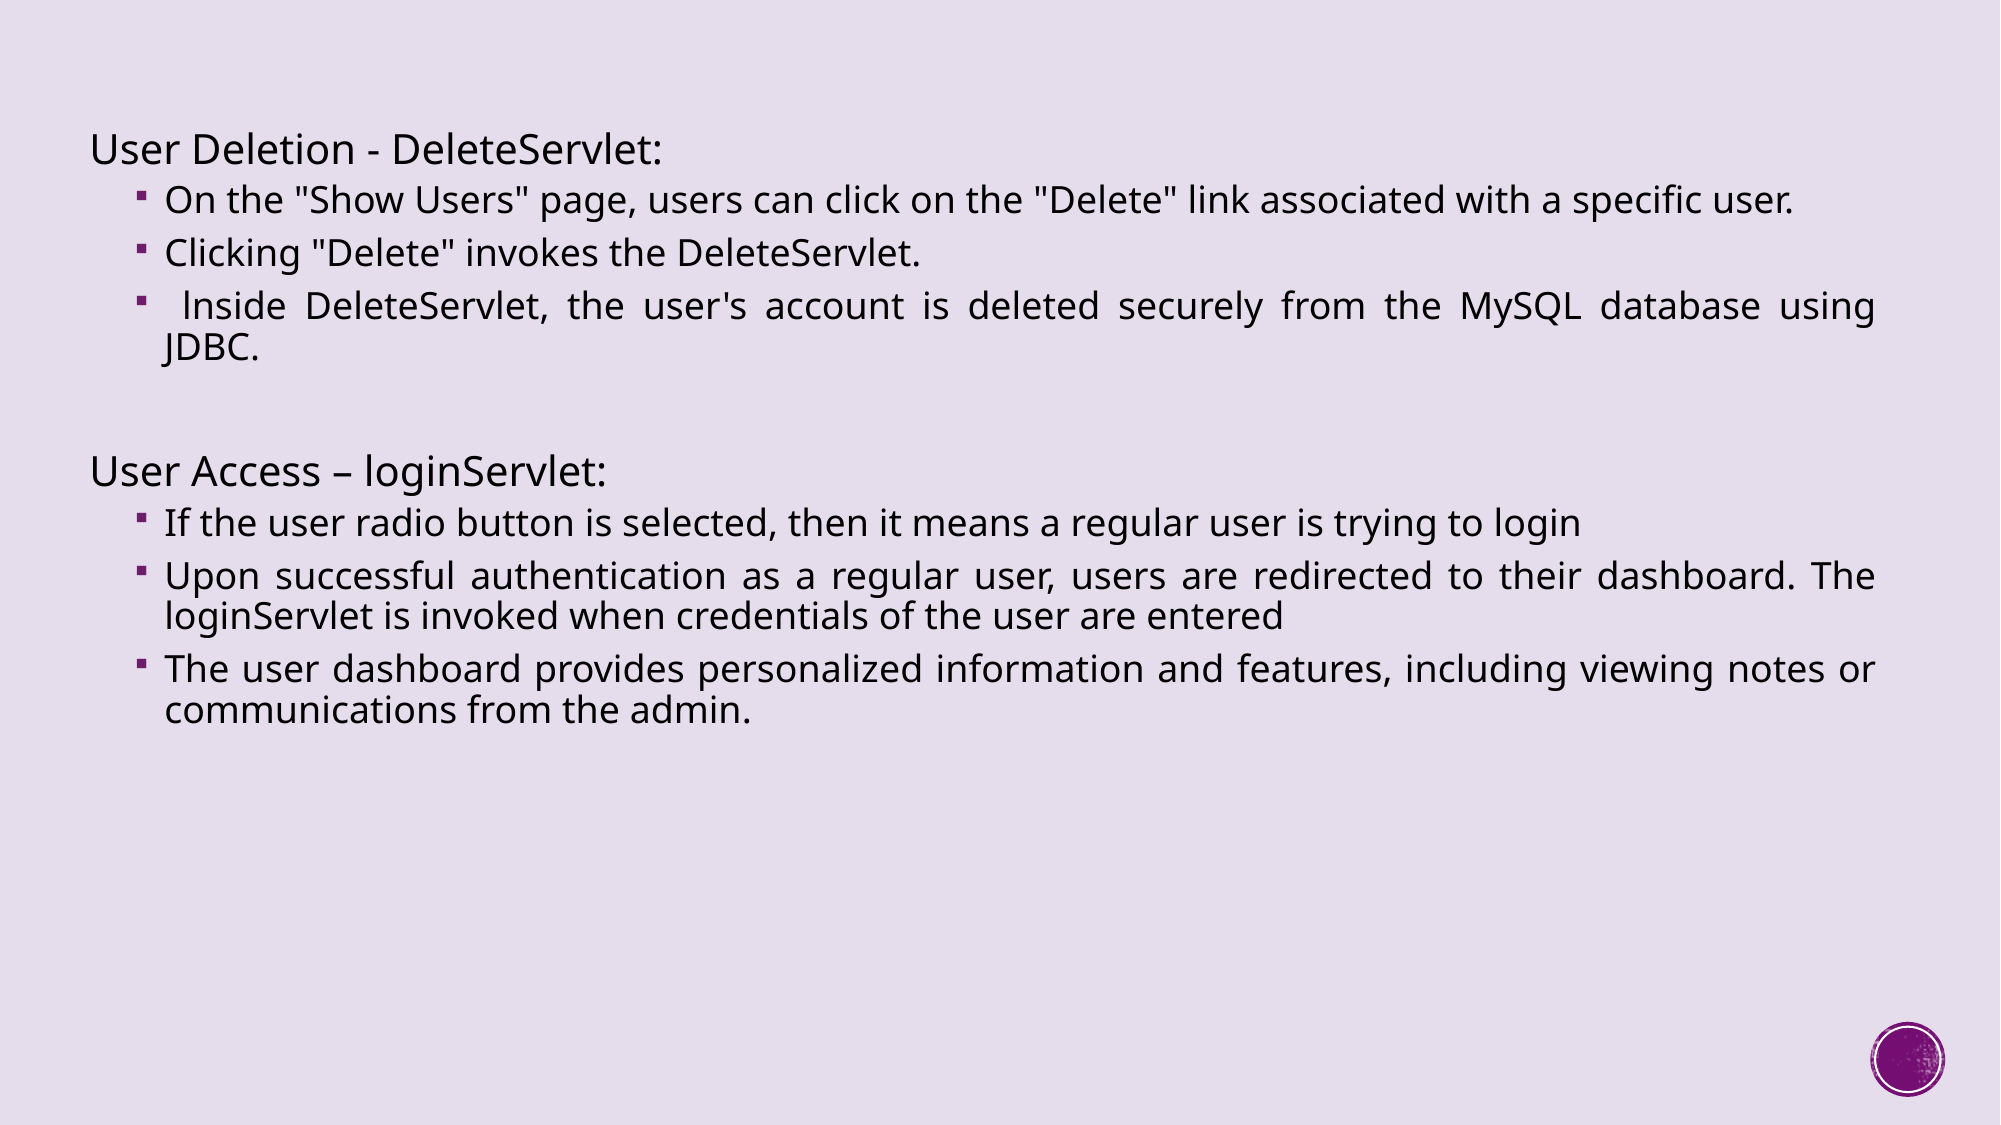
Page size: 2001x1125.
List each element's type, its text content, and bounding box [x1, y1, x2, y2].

list User Deletion - DeleteServlet: On the "Show Users" page, users can click on the "Delete" link associated with a specific user. Clicking "Delete" invokes the DeleteServlet. lnside DeleteServlet, the user's account is deleted securely from the MySQL database using JDBC. User Access – loginServlet: If the user radio button is selected, then it means a regular user is trying to login Upon successful authentication as a regular user, users are redirected to their dashboard. The loginServlet is invoked when credentials of the user are entered The user dashboard provides personalized information and features, including viewing notes or communications from the admin. [74, 46, 1894, 1089]
